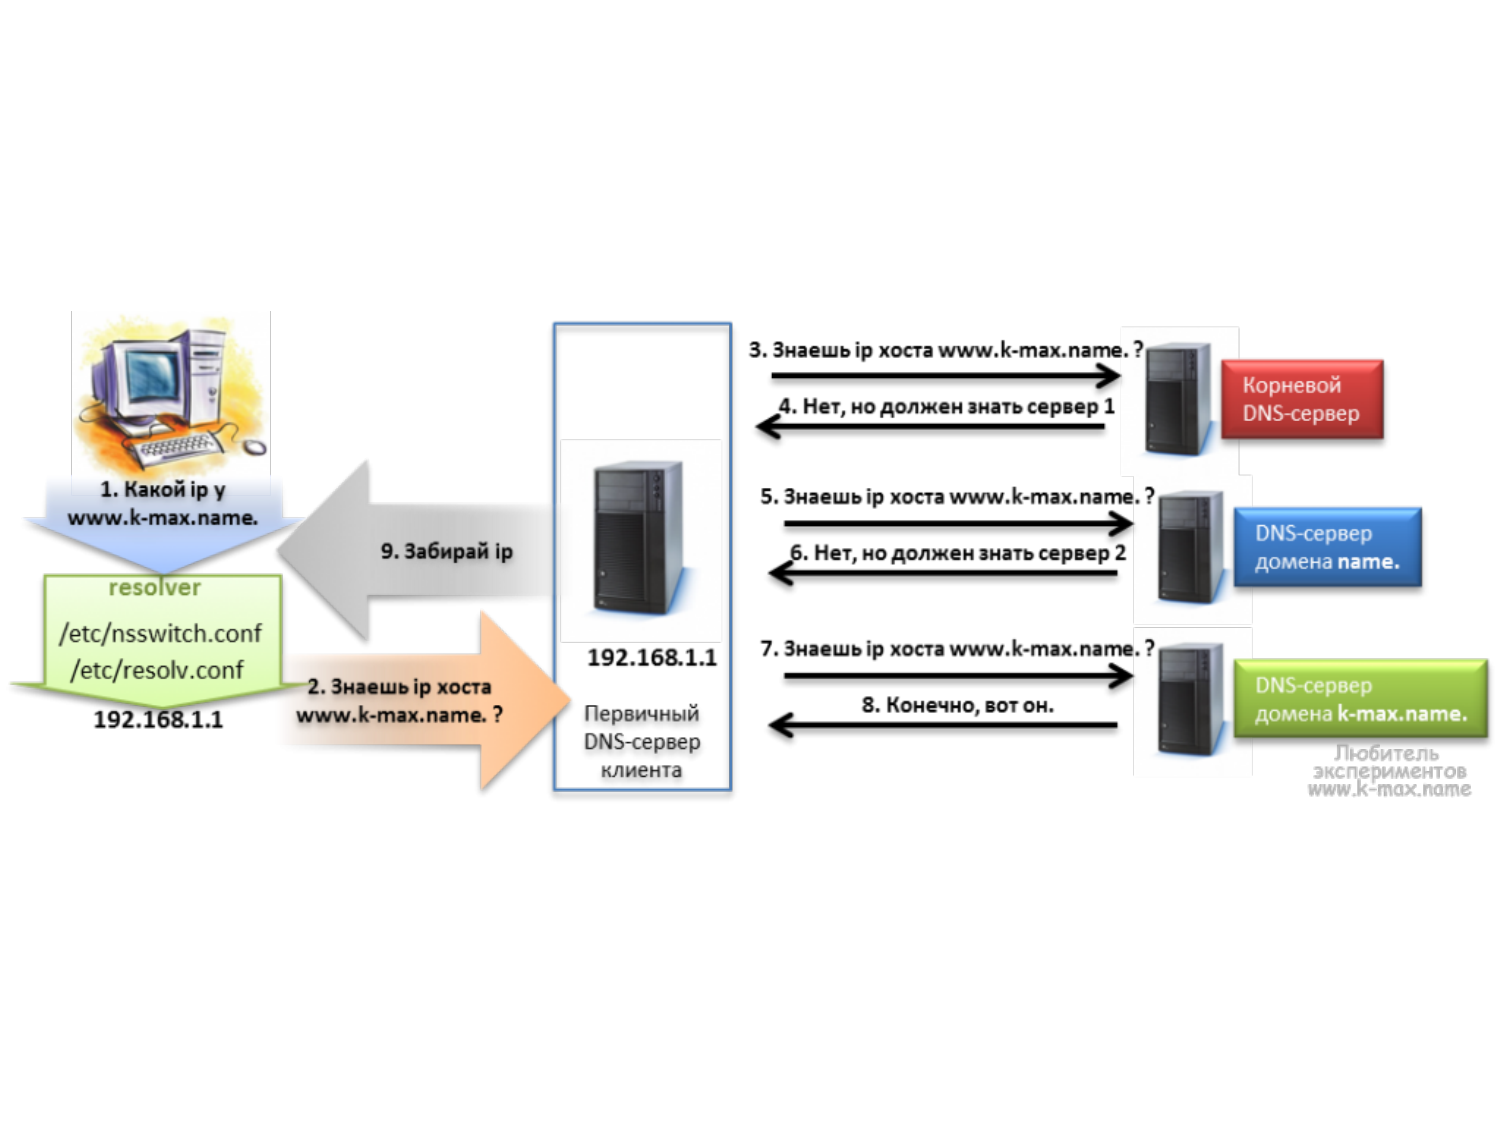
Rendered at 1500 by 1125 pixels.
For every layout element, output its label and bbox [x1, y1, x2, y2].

picture [0, 310, 1500, 814]
